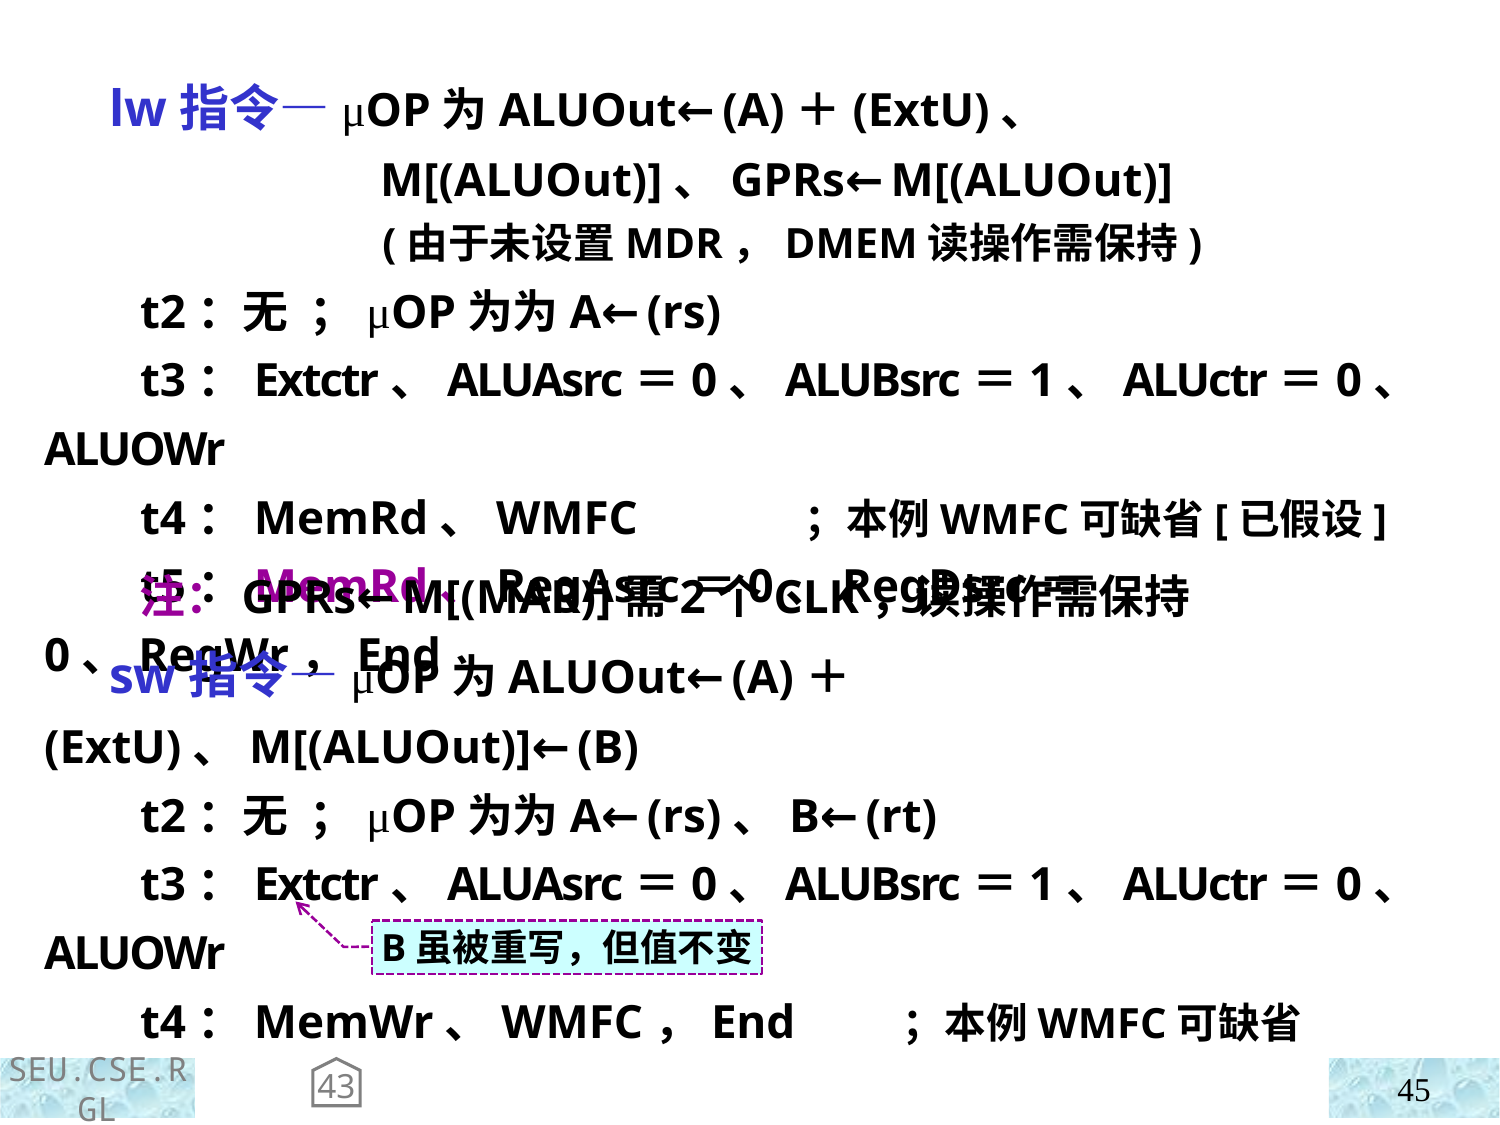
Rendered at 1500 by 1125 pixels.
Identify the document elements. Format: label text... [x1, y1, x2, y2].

text_box B虽被重写，但值不变 [295, 901, 330, 934]
text_box B虽被重写，但值不变 [371, 920, 762, 974]
text_box lw指令—μOP为ALUOut←(A)＋(ExtU)、 M[(ALUOut)]、GPRs←M[(ALUOut)] (由于未设置MDR，DMEM读操作需保持) t2：无 ；μOP为为A←(rs) t3：Extctr、ALUAsrc＝0、ALUBsrc＝1、ALUctr＝0、ALUOWr t4：MemRd、WMFC ；本例WMFC可缺省[已假设] t5：MemRd、RegAsrc＝0、RegDsrc＝0、RegWr，End [29, 54, 1471, 546]
text_box 注：GPRs←M[(MAR)]需2个CLK，读操作需保持 [29, 546, 1471, 630]
text_box sw指令—μOP为ALUOut←(A)＋(ExtU)、M[(ALUOut)]←(B) t2：无 ；μOP为为A←(rs)、B←(rt) t3：Extctr、ALUAsrc＝0、ALUBsrc＝1、ALUctr＝0、ALUOWr t4：MemWr、WMFC，End ；本例WMFC可缺省 [29, 630, 1471, 1055]
slide_number 45 [1328, 1058, 1500, 1118]
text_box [0, 1058, 195, 1118]
text_box 43 [312, 1058, 361, 1106]
